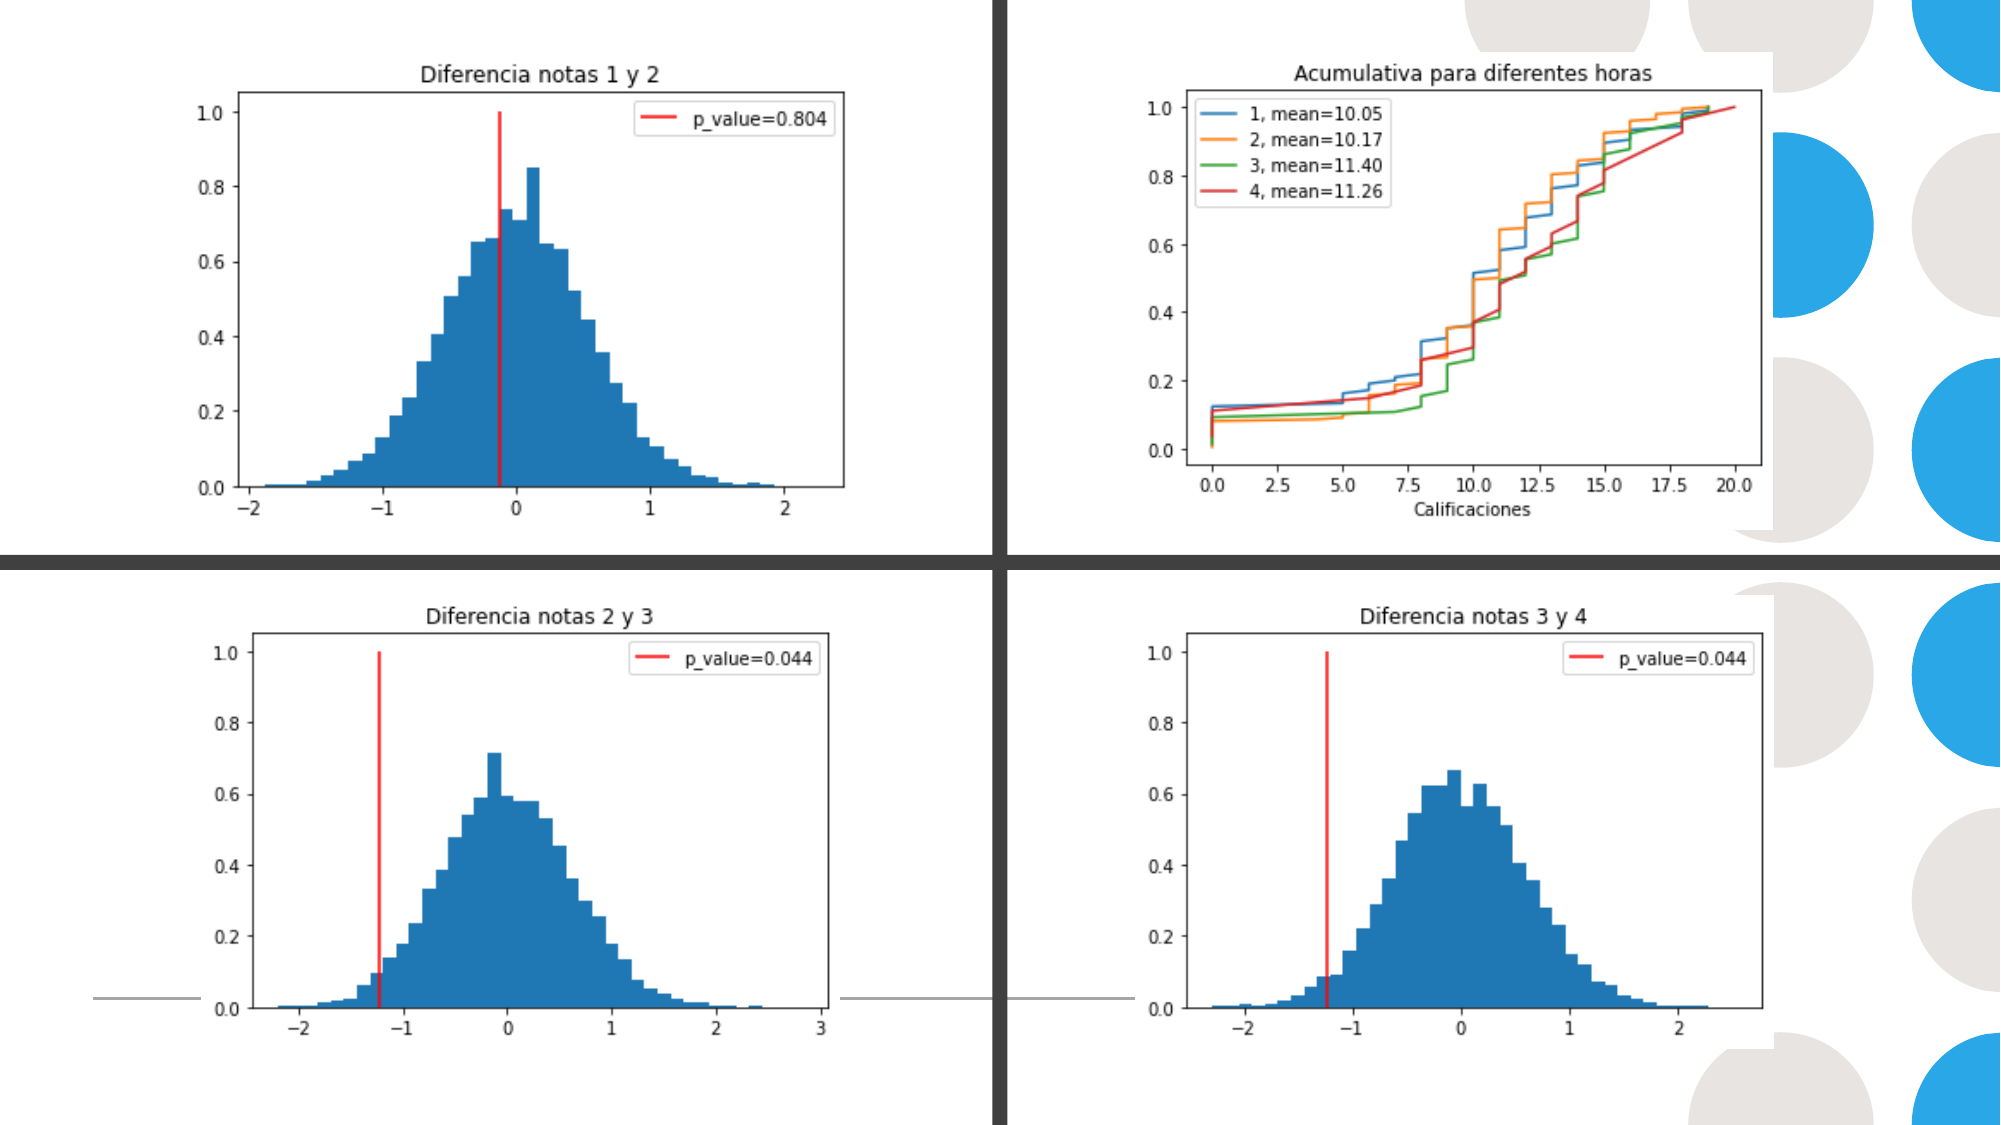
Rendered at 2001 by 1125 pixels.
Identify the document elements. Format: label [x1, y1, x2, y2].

text_box [0, 554, 994, 571]
text_box [994, 554, 2000, 571]
picture [1135, 52, 1773, 530]
picture [1135, 595, 1774, 1049]
picture [201, 595, 840, 1049]
picture [184, 52, 856, 530]
text_box [991, 571, 1008, 1125]
text_box [991, 0, 1008, 554]
